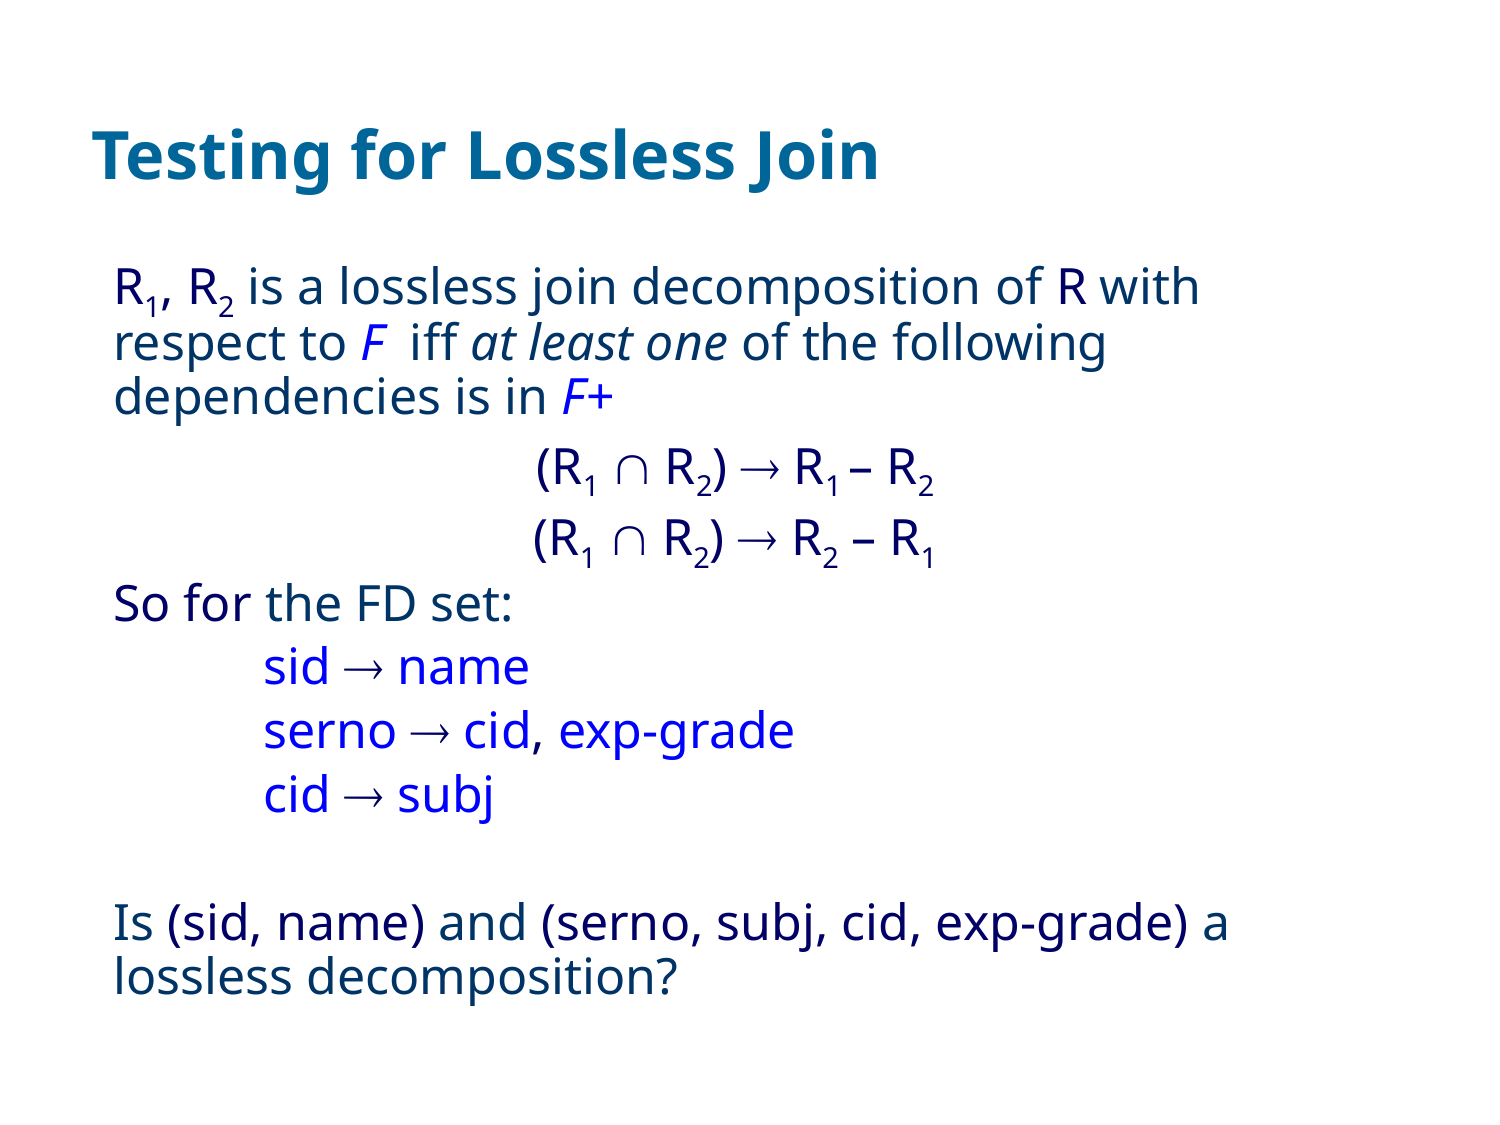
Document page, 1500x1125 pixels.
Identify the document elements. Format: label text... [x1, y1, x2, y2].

list R1, R2 is a lossless join decomposition of R with respect to F iff at least one of the following dependencies is in F+ (R1  R2)  R1 – R2 (R1  R2)  R2 – R1 So for the FD set: sid  name serno  cid, exp-grade cid  subj Is (sid, name) and (serno, subj, cid, exp-grade) a lossless decomposition? [97, 247, 1374, 1024]
title Testing for Lossless Join [76, 74, 1353, 201]
